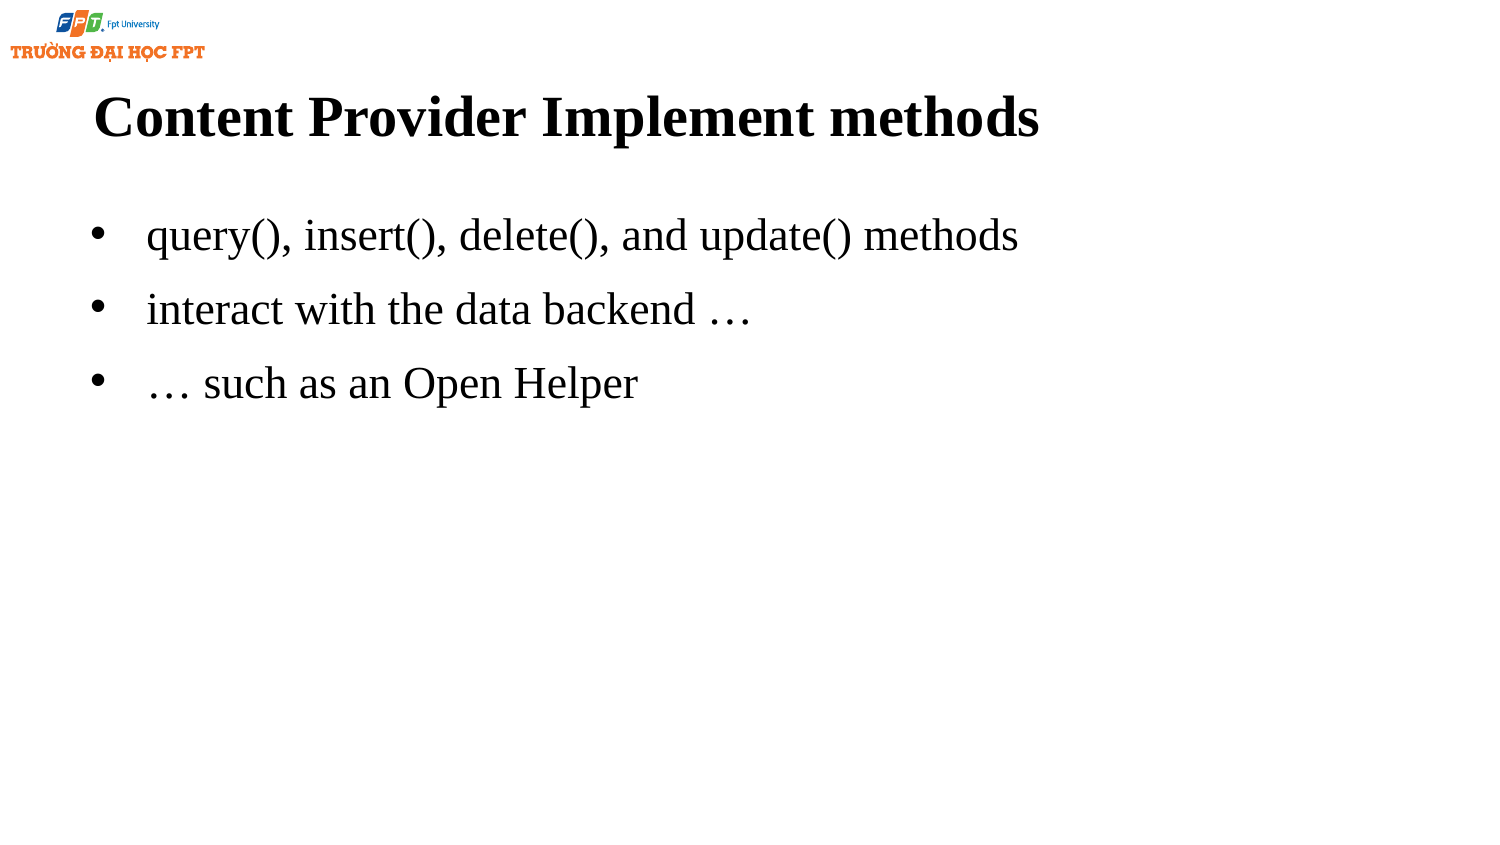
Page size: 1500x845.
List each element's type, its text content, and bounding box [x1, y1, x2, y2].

title Content Provider Implement methods [78, 62, 1429, 164]
list query(), insert(), delete(), and update() methods interact with the data backend … … such as an Open Helper [75, 197, 1425, 755]
